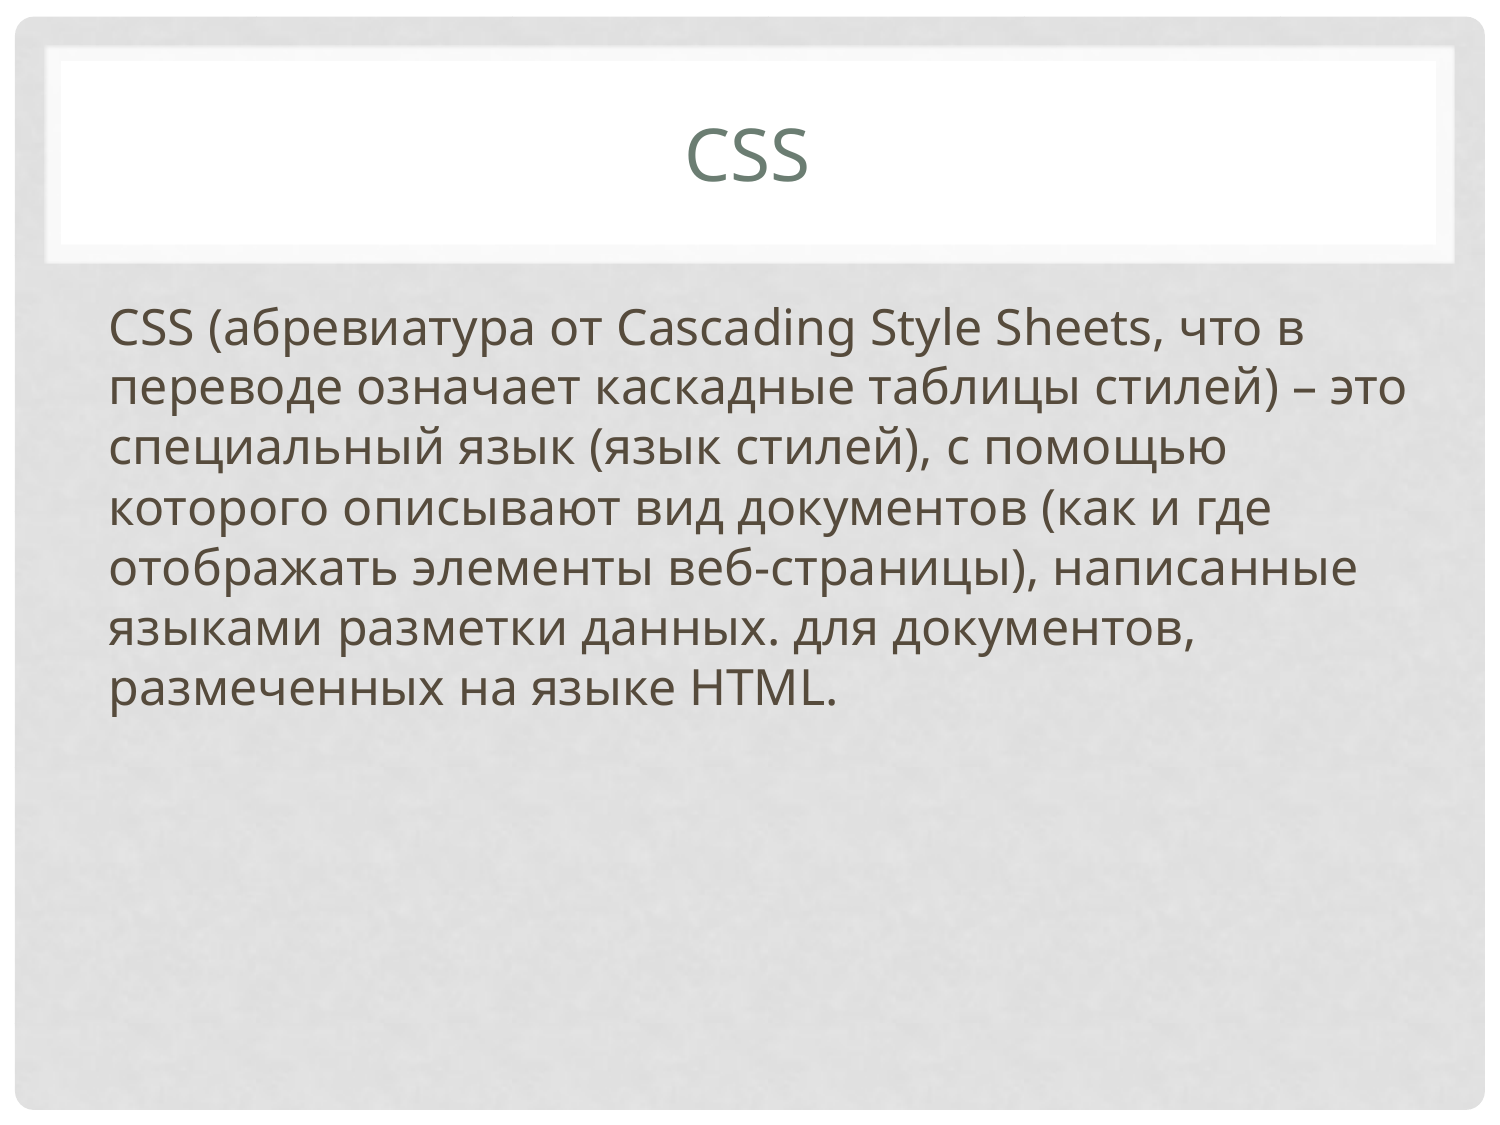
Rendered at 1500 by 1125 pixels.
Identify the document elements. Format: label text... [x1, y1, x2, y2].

list CSS (абревиатура от Cascading Style Sheets, что в переводе означает каскадные таблицы стилей) – это специальный язык (язык стилей), с помощью которого описывают вид документов (как и где отображать элементы веб-страницы), написанные языками разметки данных. для документов, размеченных на языке HTML. [75, 287, 1425, 1005]
title CSS [69, 66, 1425, 238]
